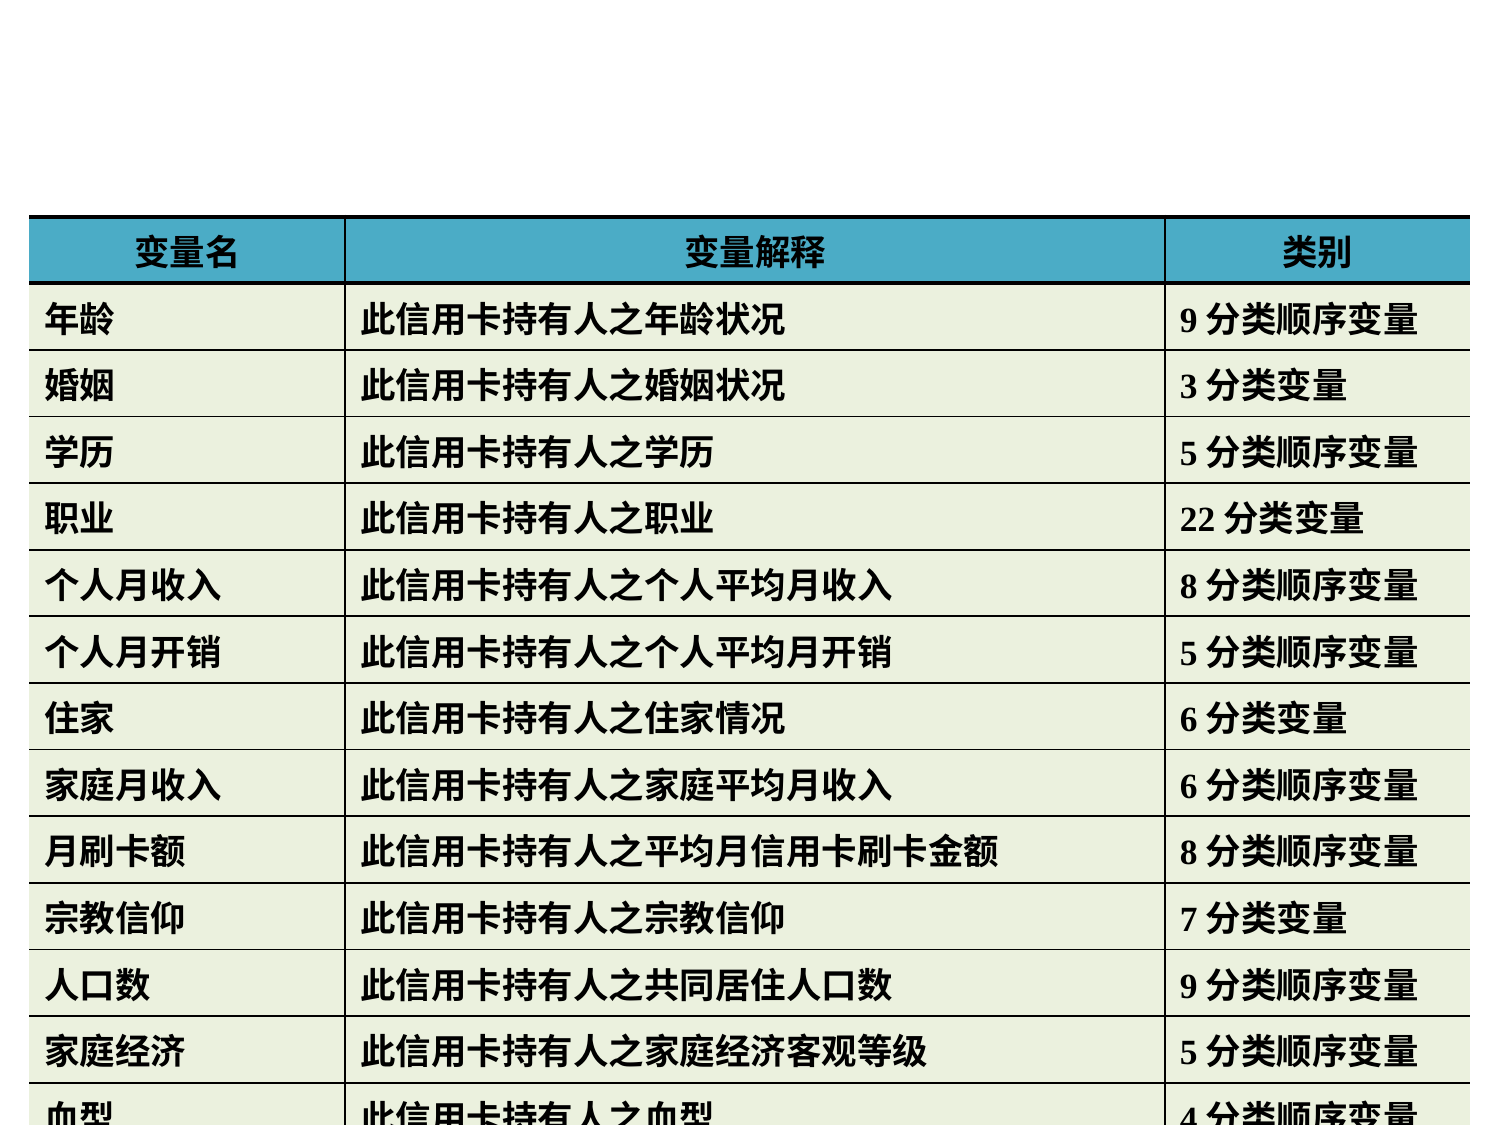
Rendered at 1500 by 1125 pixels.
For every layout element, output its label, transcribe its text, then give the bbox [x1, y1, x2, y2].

table_cell 家庭月收入 [29, 750, 344, 815]
table_cell 3分类变量 [1166, 351, 1470, 416]
table_cell 7分类变量 [1166, 884, 1470, 949]
table_cell 4分类顺序变量 [1166, 1084, 1470, 1125]
table_cell 此信用卡持有人之共同居住人口数 [346, 950, 1164, 1015]
table_cell 5分类顺序变量 [1166, 617, 1470, 682]
table_cell 9分类顺序变量 [1166, 285, 1470, 349]
table_header 变量名 [29, 219, 344, 281]
table_cell 9分类顺序变量 [1166, 950, 1470, 1015]
table_cell 个人月开销 [29, 617, 344, 682]
table_cell 此信用卡持有人之个人平均月开销 [346, 617, 1164, 682]
table_cell 22分类变量 [1166, 484, 1470, 549]
table_cell 8分类顺序变量 [1166, 817, 1470, 882]
table_cell 5分类顺序变量 [1166, 417, 1470, 482]
table_cell 血型 [29, 1084, 344, 1125]
table_cell 此信用卡持有人之家庭平均月收入 [346, 750, 1164, 815]
table_cell 此信用卡持有人之住家情况 [346, 684, 1164, 749]
table_cell 宗教信仰 [29, 884, 344, 949]
table_cell 8分类顺序变量 [1166, 551, 1470, 615]
table_cell 月刷卡额 [29, 817, 344, 882]
table_cell 此信用卡持有人之血型 [346, 1084, 1164, 1125]
table_cell 家庭经济 [29, 1017, 344, 1082]
table_header 类别 [1166, 219, 1470, 281]
table_cell 职业 [29, 484, 344, 549]
table_cell 婚姻 [29, 351, 344, 416]
table_cell 此信用卡持有人之家庭经济客观等级 [346, 1017, 1164, 1082]
table_cell 学历 [29, 417, 344, 482]
table_cell 此信用卡持有人之个人平均月收入 [346, 551, 1164, 615]
table_cell 6分类变量 [1166, 684, 1470, 749]
table_cell 住家 [29, 684, 344, 749]
table_header 变量解释 [346, 219, 1164, 281]
table_cell 年龄 [29, 285, 344, 349]
table_cell 此信用卡持有人之婚姻状况 [346, 351, 1164, 416]
table_cell 此信用卡持有人之年龄状况 [346, 285, 1164, 349]
table_cell 人口数 [29, 950, 344, 1015]
table_cell 6分类顺序变量 [1166, 750, 1470, 815]
table_cell 个人月收入 [29, 551, 344, 615]
table_cell 此信用卡持有人之宗教信仰 [346, 884, 1164, 949]
table_cell 5分类顺序变量 [1166, 1017, 1470, 1082]
table_cell 此信用卡持有人之平均月信用卡刷卡金额 [346, 817, 1164, 882]
table_cell 此信用卡持有人之职业 [346, 484, 1164, 549]
table_cell 此信用卡持有人之学历 [346, 417, 1164, 482]
